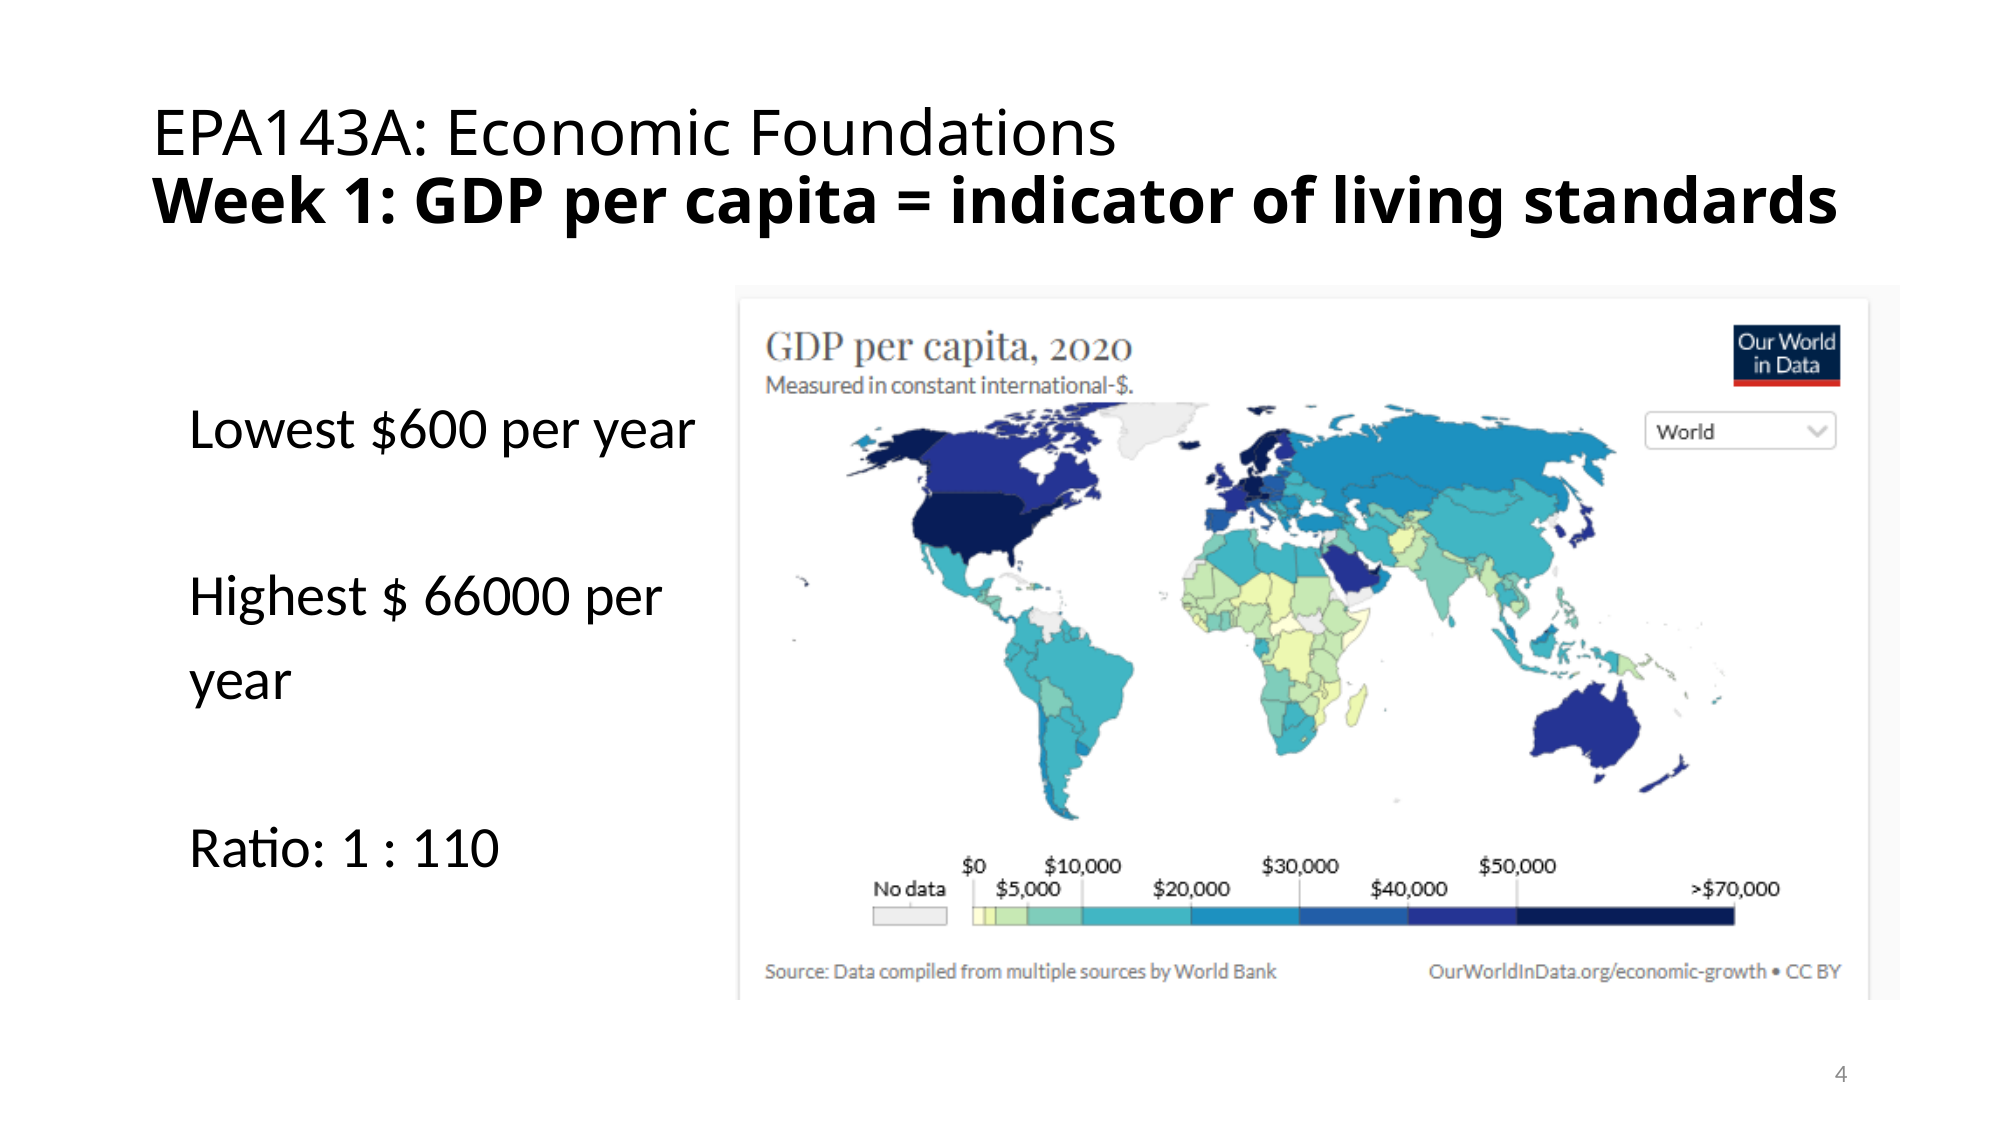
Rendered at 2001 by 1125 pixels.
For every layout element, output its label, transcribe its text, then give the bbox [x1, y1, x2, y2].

list Lowest $600 per year Highest $ 66000 per year Ratio: 1 : 110 [174, 299, 1900, 1014]
picture [735, 285, 1900, 1000]
title EPA143A: Economic Foundations Week 1: GDP per capita = indicator of living standards [137, 59, 1863, 278]
slide_number 4 [1412, 1042, 1863, 1103]
